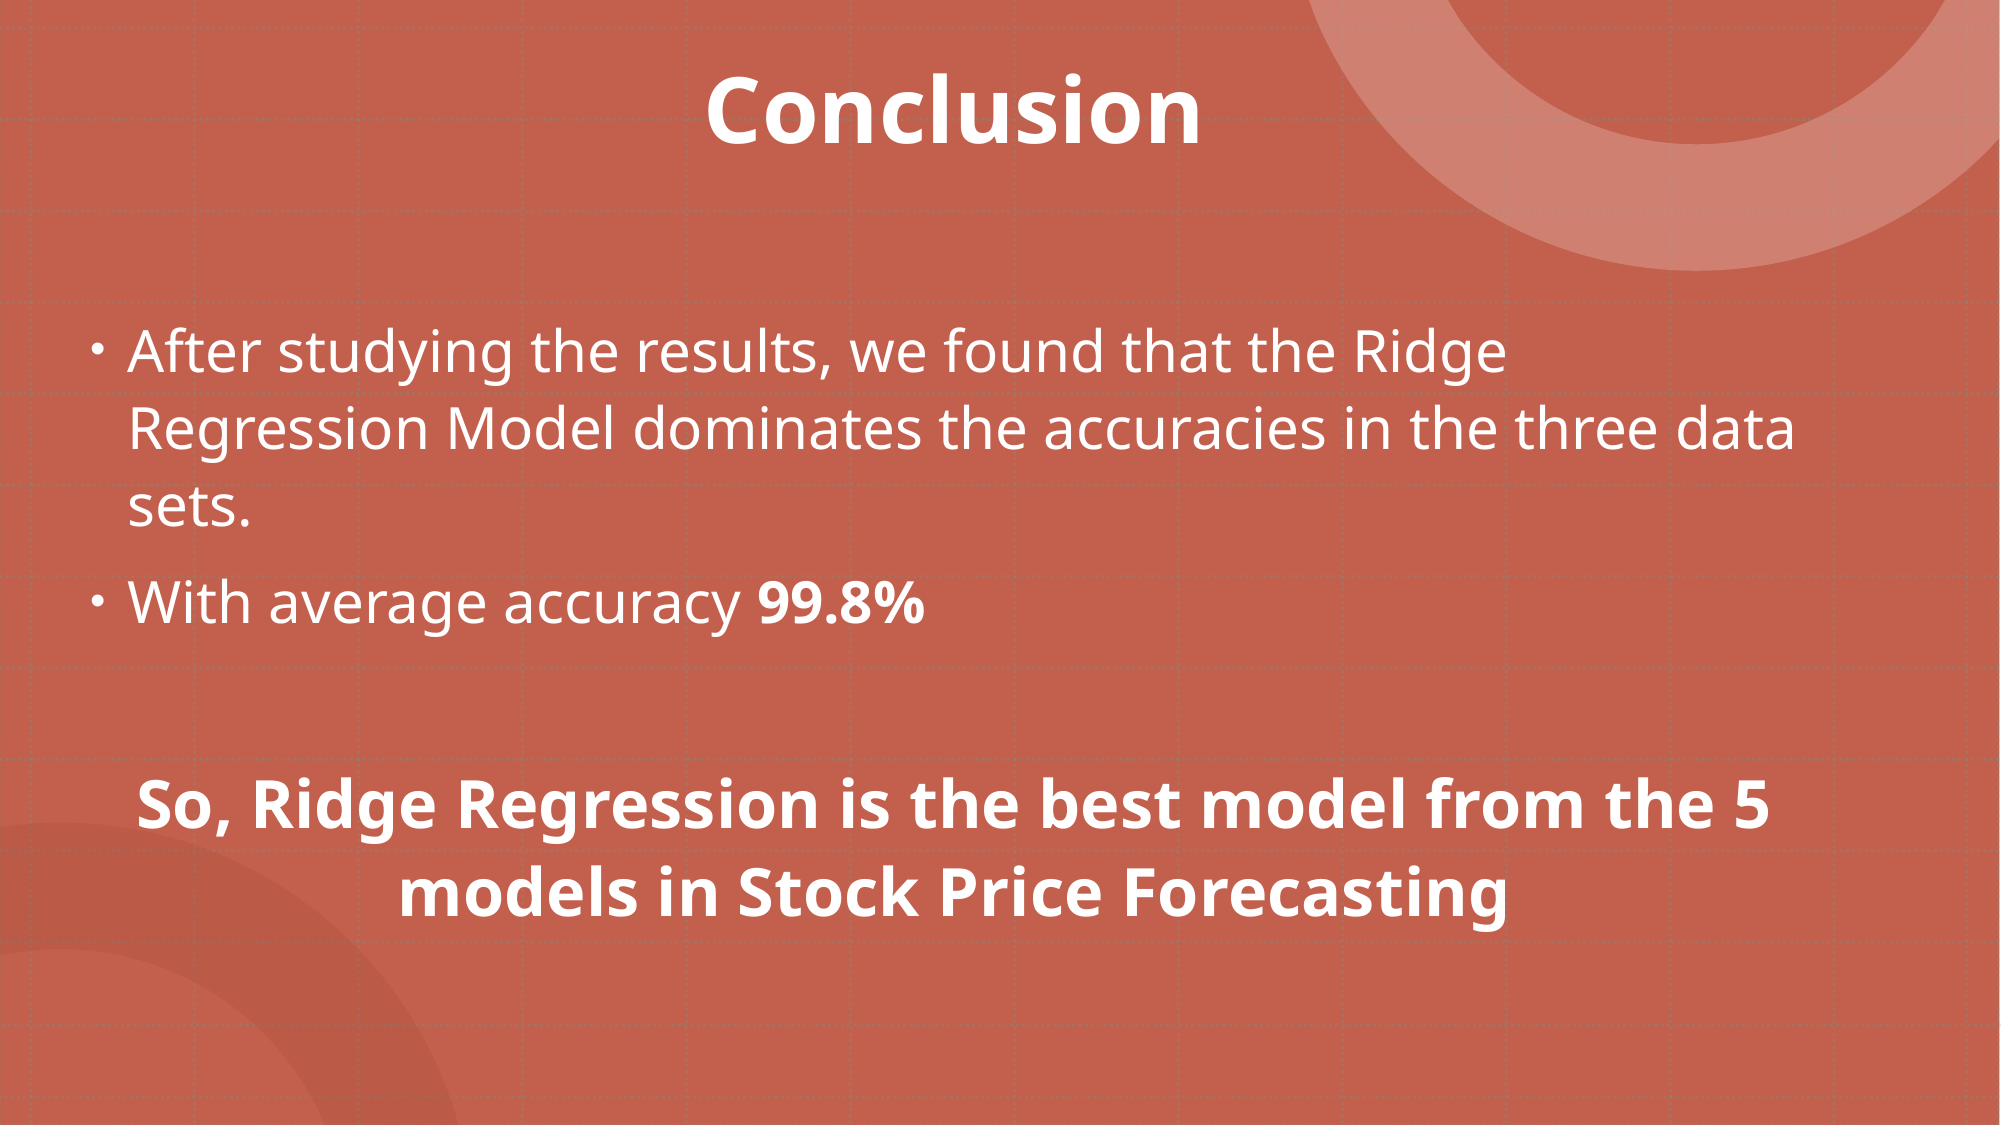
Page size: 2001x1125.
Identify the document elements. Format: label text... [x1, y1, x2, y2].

title Conclusion [75, 59, 1834, 278]
list After studying the results, we found that the Ridge Regression Model dominates the accuracies in the three data sets. With average accuracy 99.8% So, Ridge Regression is the best model from the 5 models in Stock Price Forecasting [75, 299, 1834, 1014]
